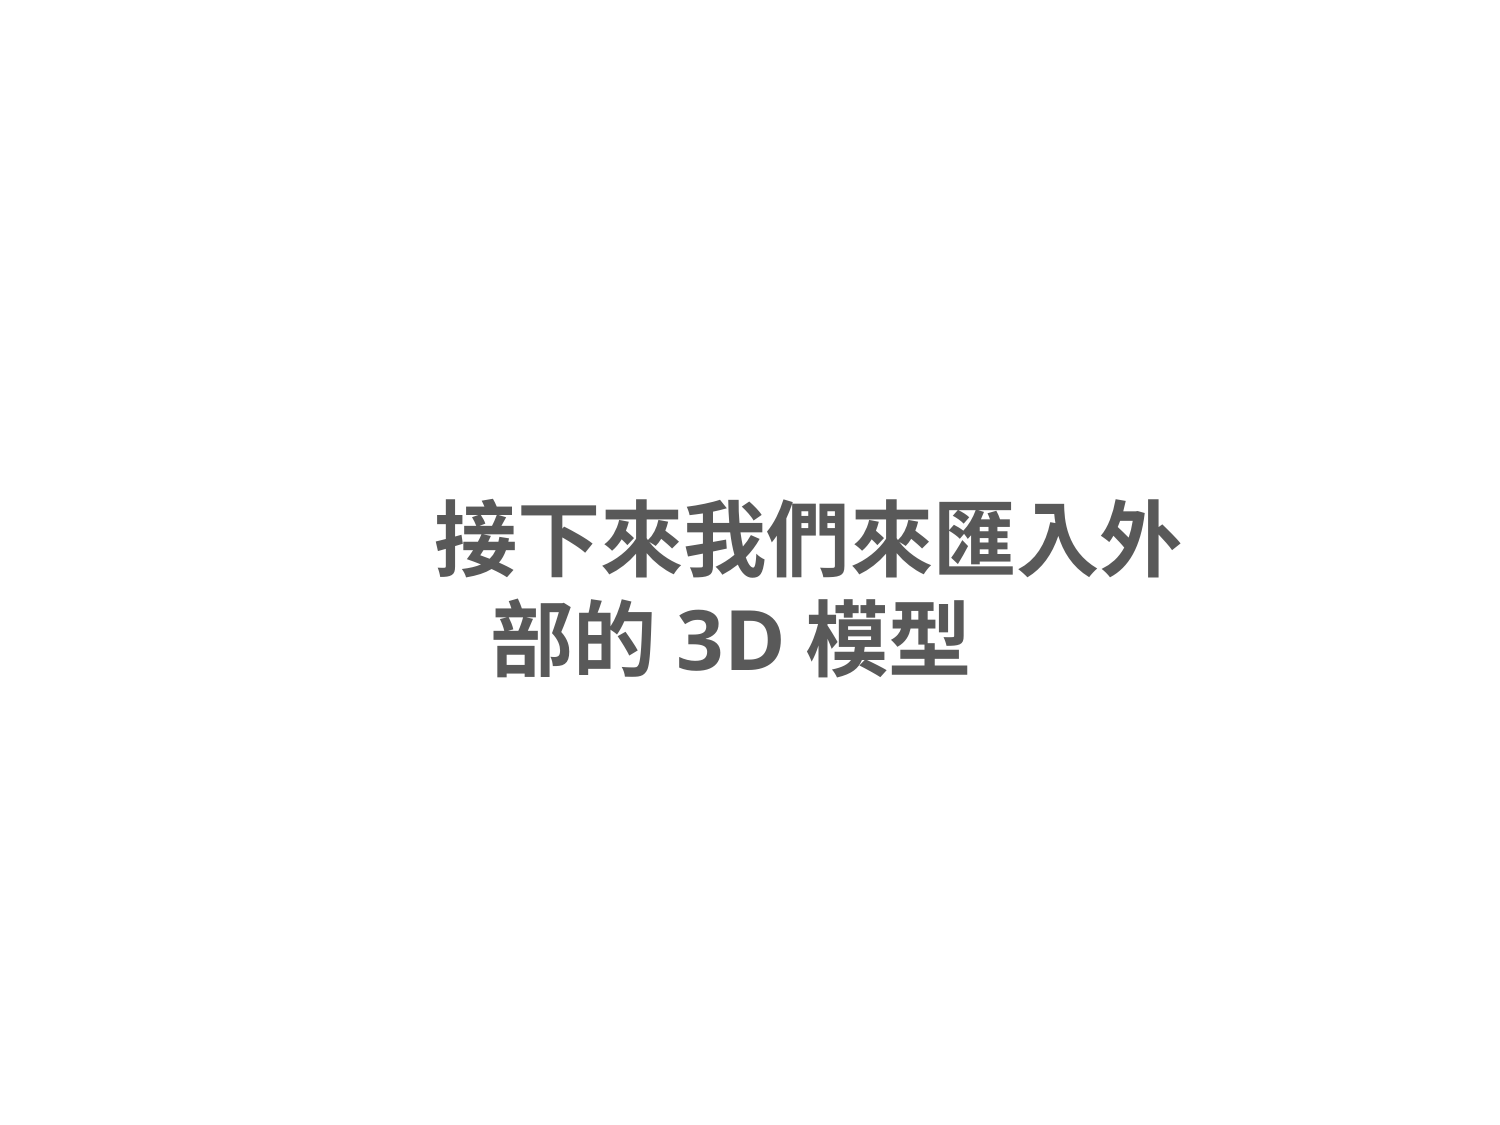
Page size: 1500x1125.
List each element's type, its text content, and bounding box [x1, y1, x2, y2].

text_box 接下來我們來匯入外部的3D模型 [419, 479, 1199, 728]
